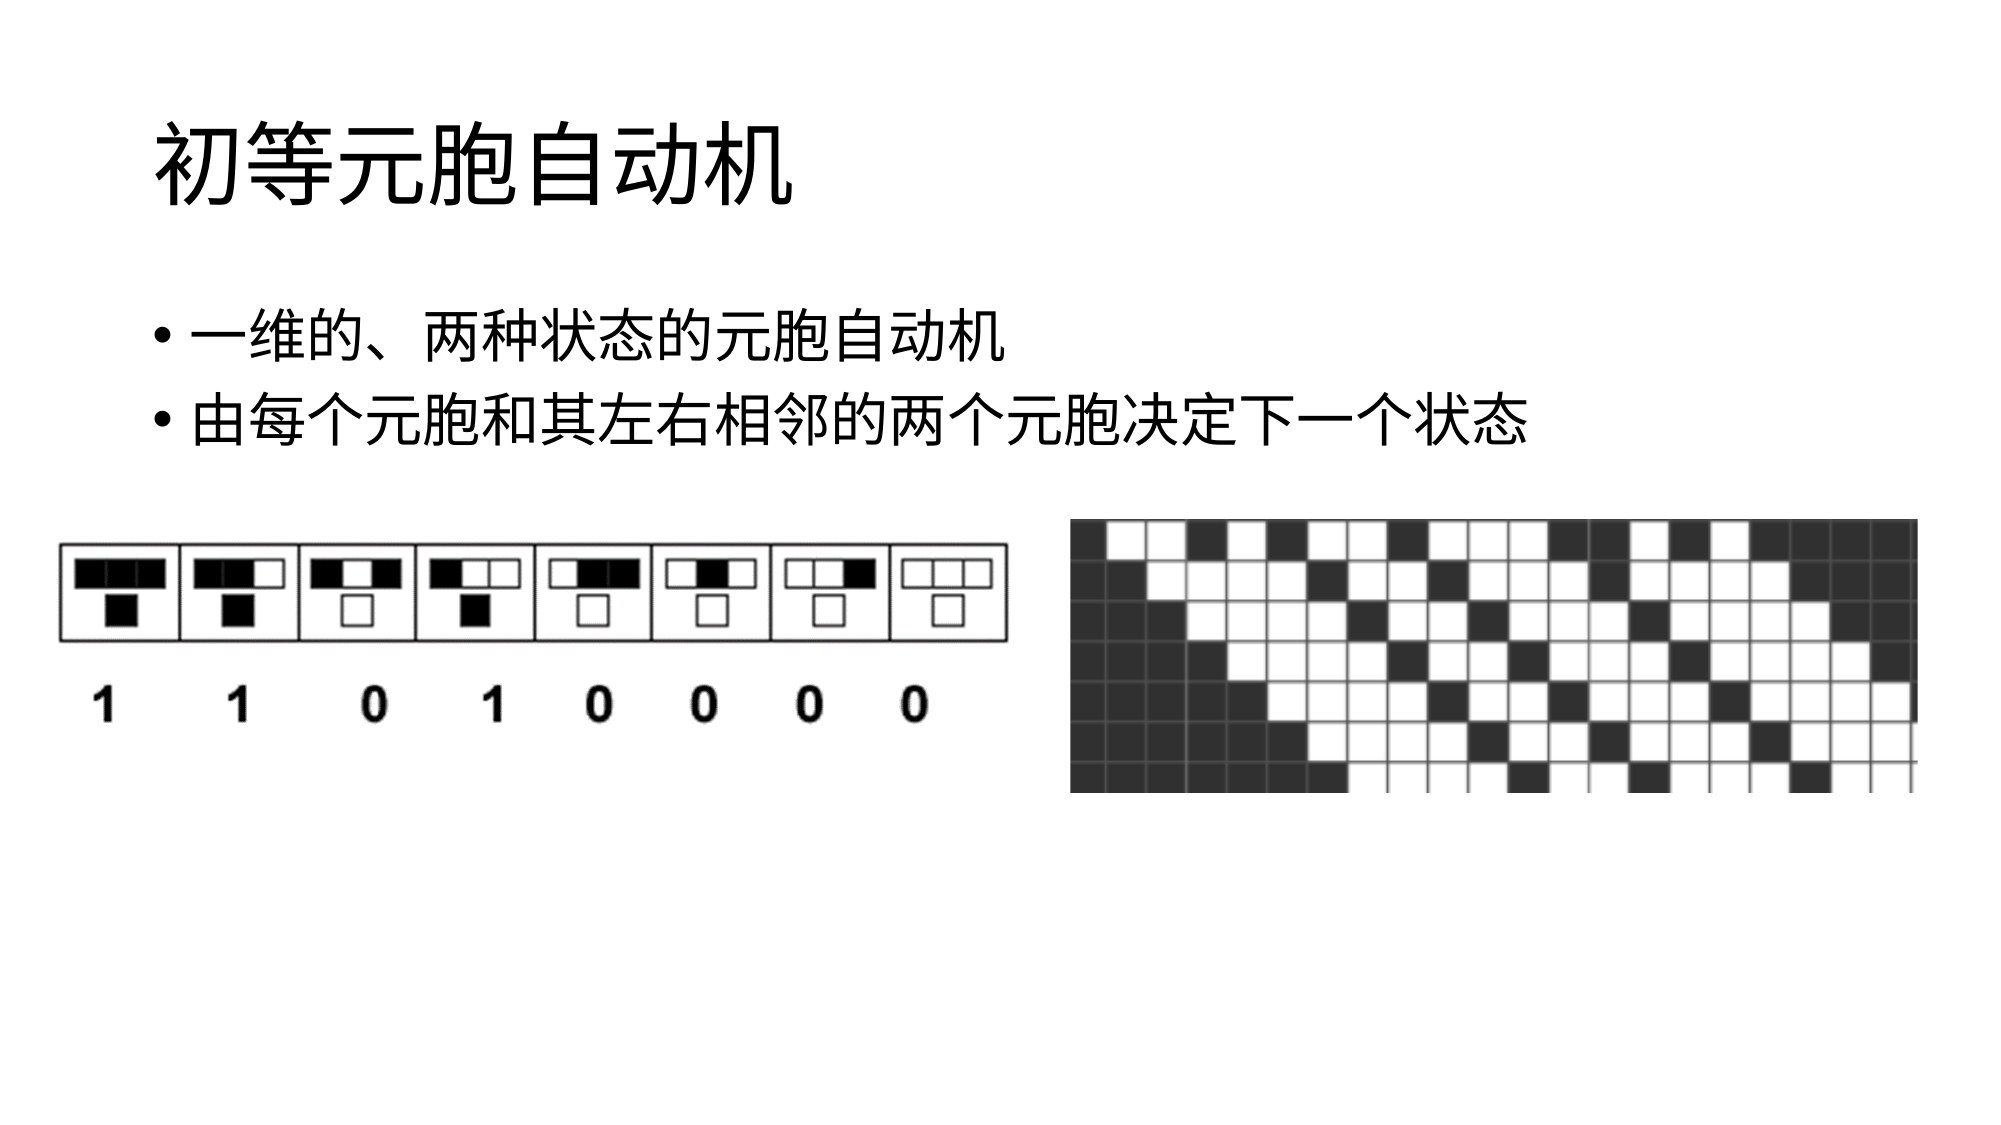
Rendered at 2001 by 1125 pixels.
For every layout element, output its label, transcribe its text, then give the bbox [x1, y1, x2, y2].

picture [1070, 519, 1918, 793]
list 一维的、两种状态的元胞自动机 由每个元胞和其左右相邻的两个元胞决定下一个状态 [137, 299, 1863, 1014]
picture [33, 519, 1016, 758]
title 初等元胞自动机 [137, 59, 1863, 278]
